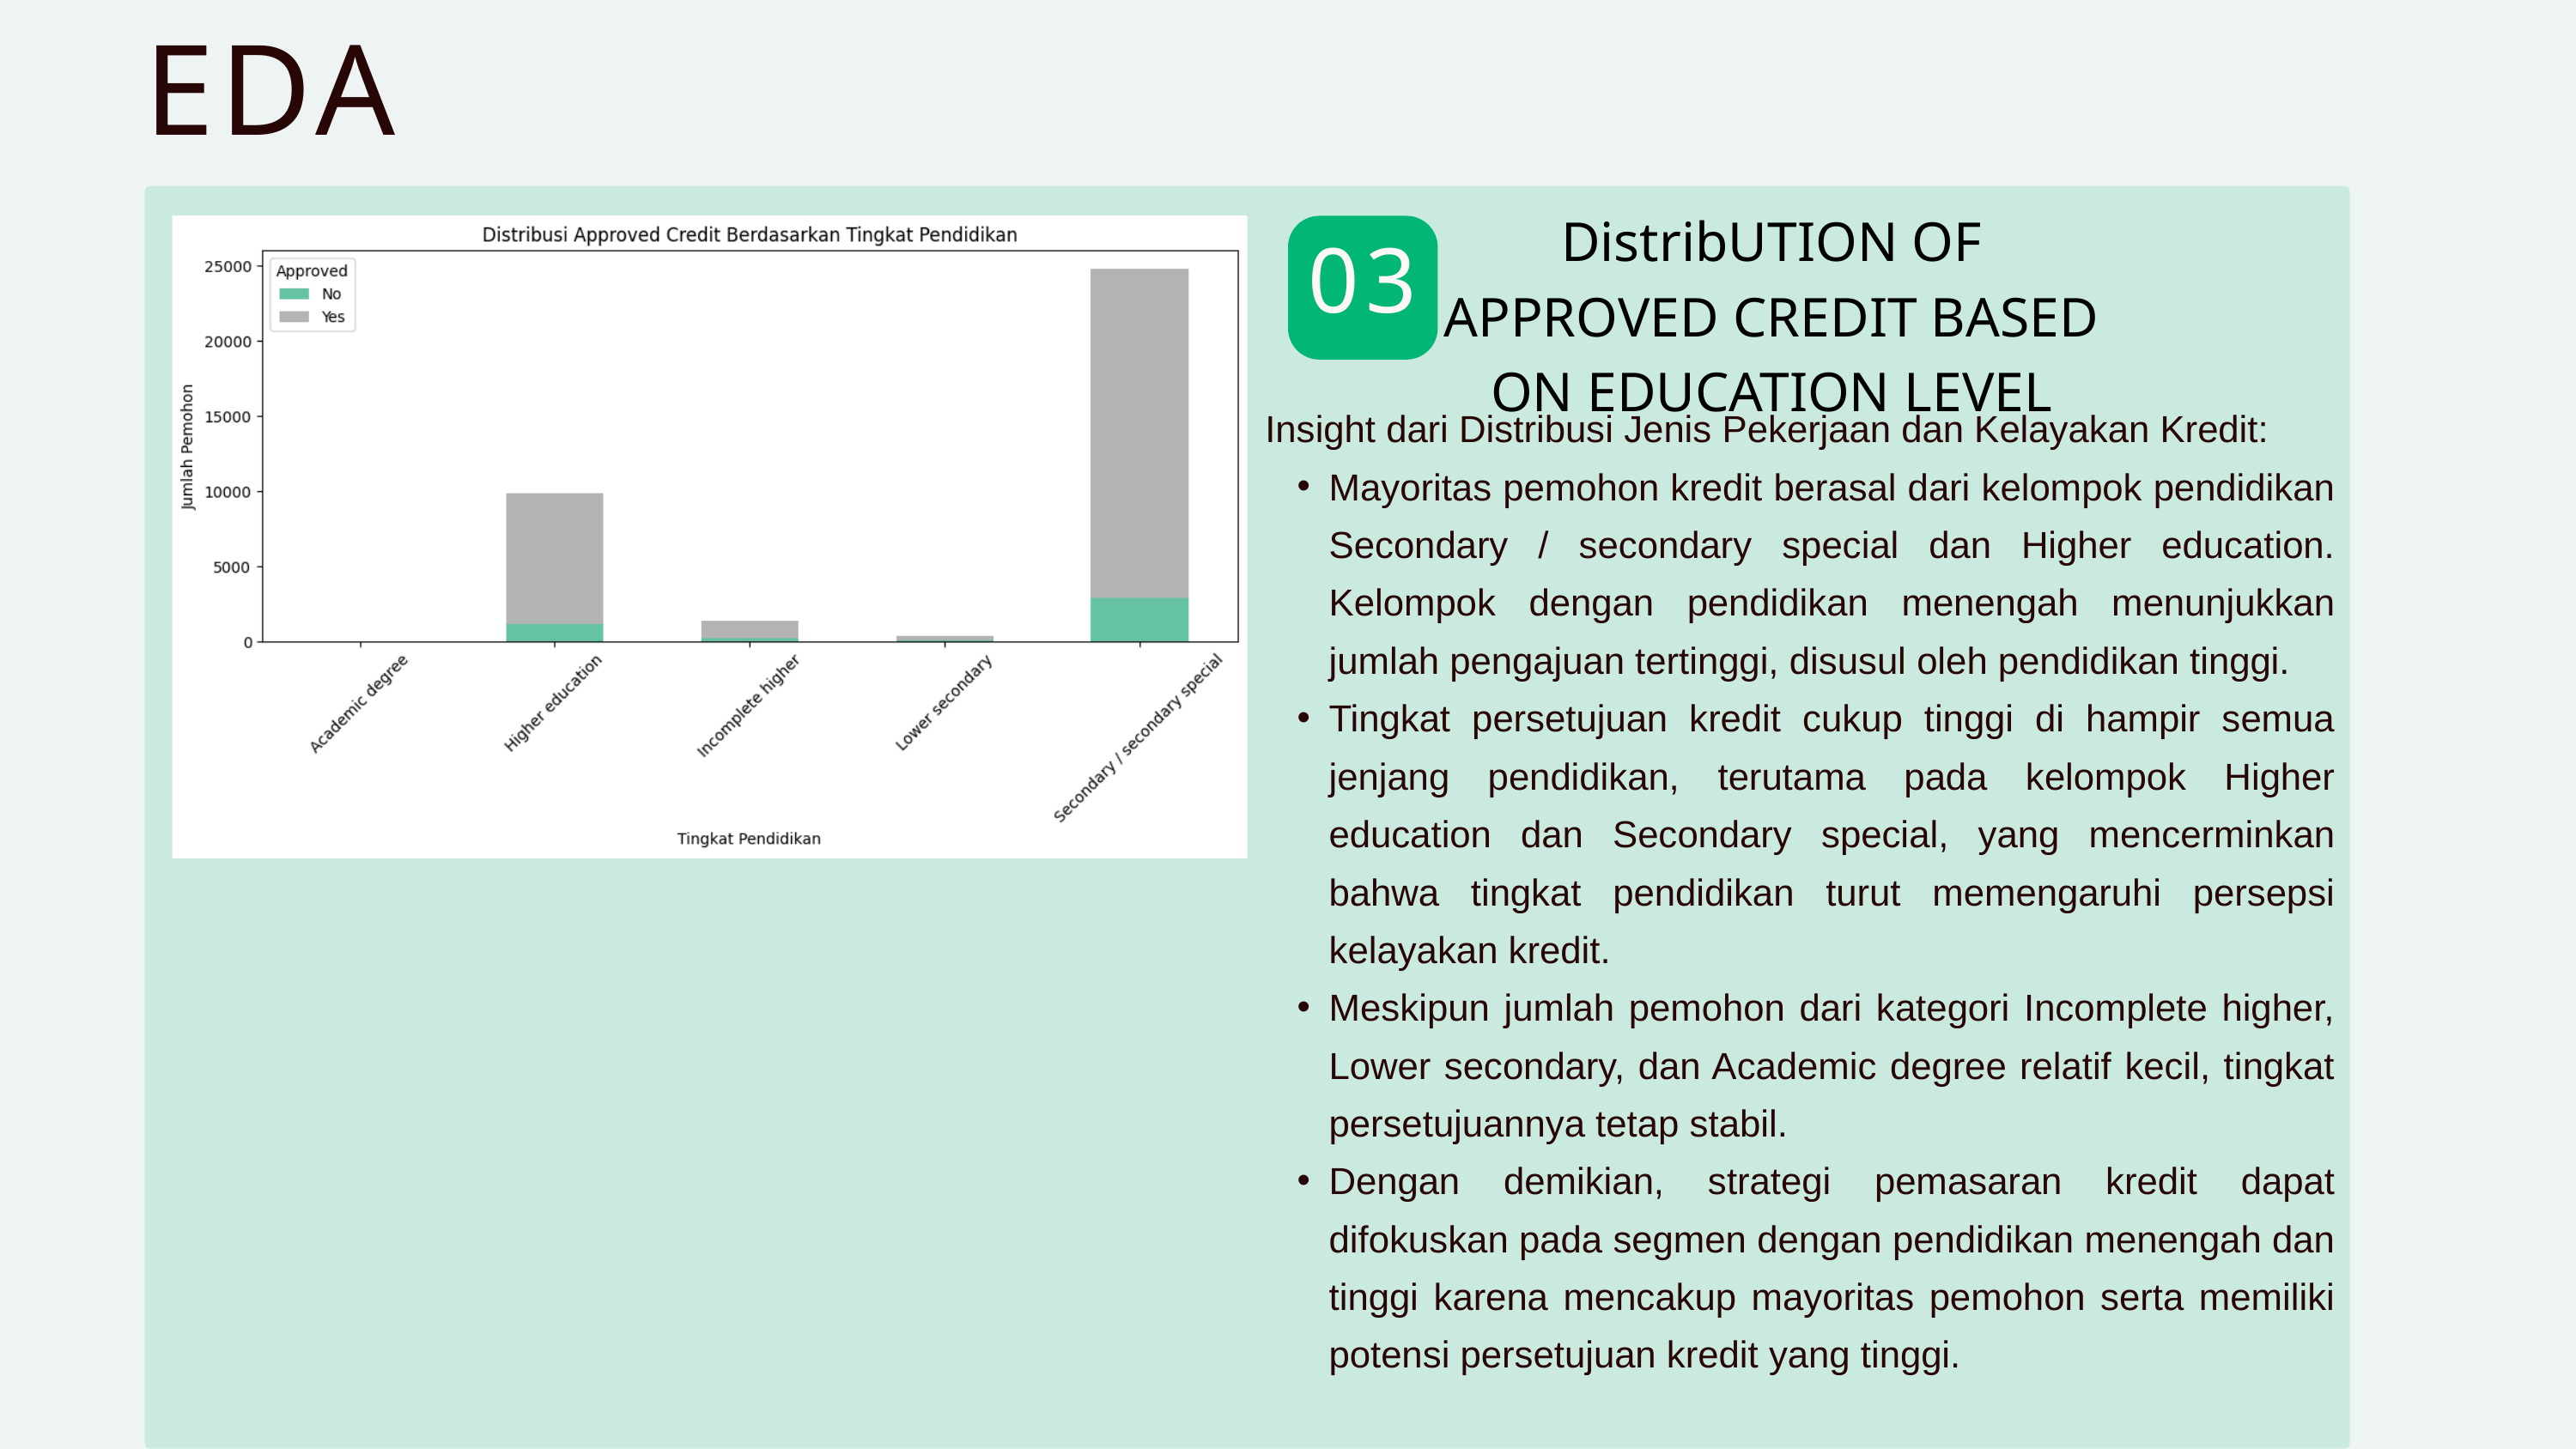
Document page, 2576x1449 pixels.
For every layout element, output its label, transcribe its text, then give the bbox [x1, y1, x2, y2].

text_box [1287, 215, 1438, 361]
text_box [144, 185, 2350, 1449]
text_box EDA [144, 34, 1289, 161]
